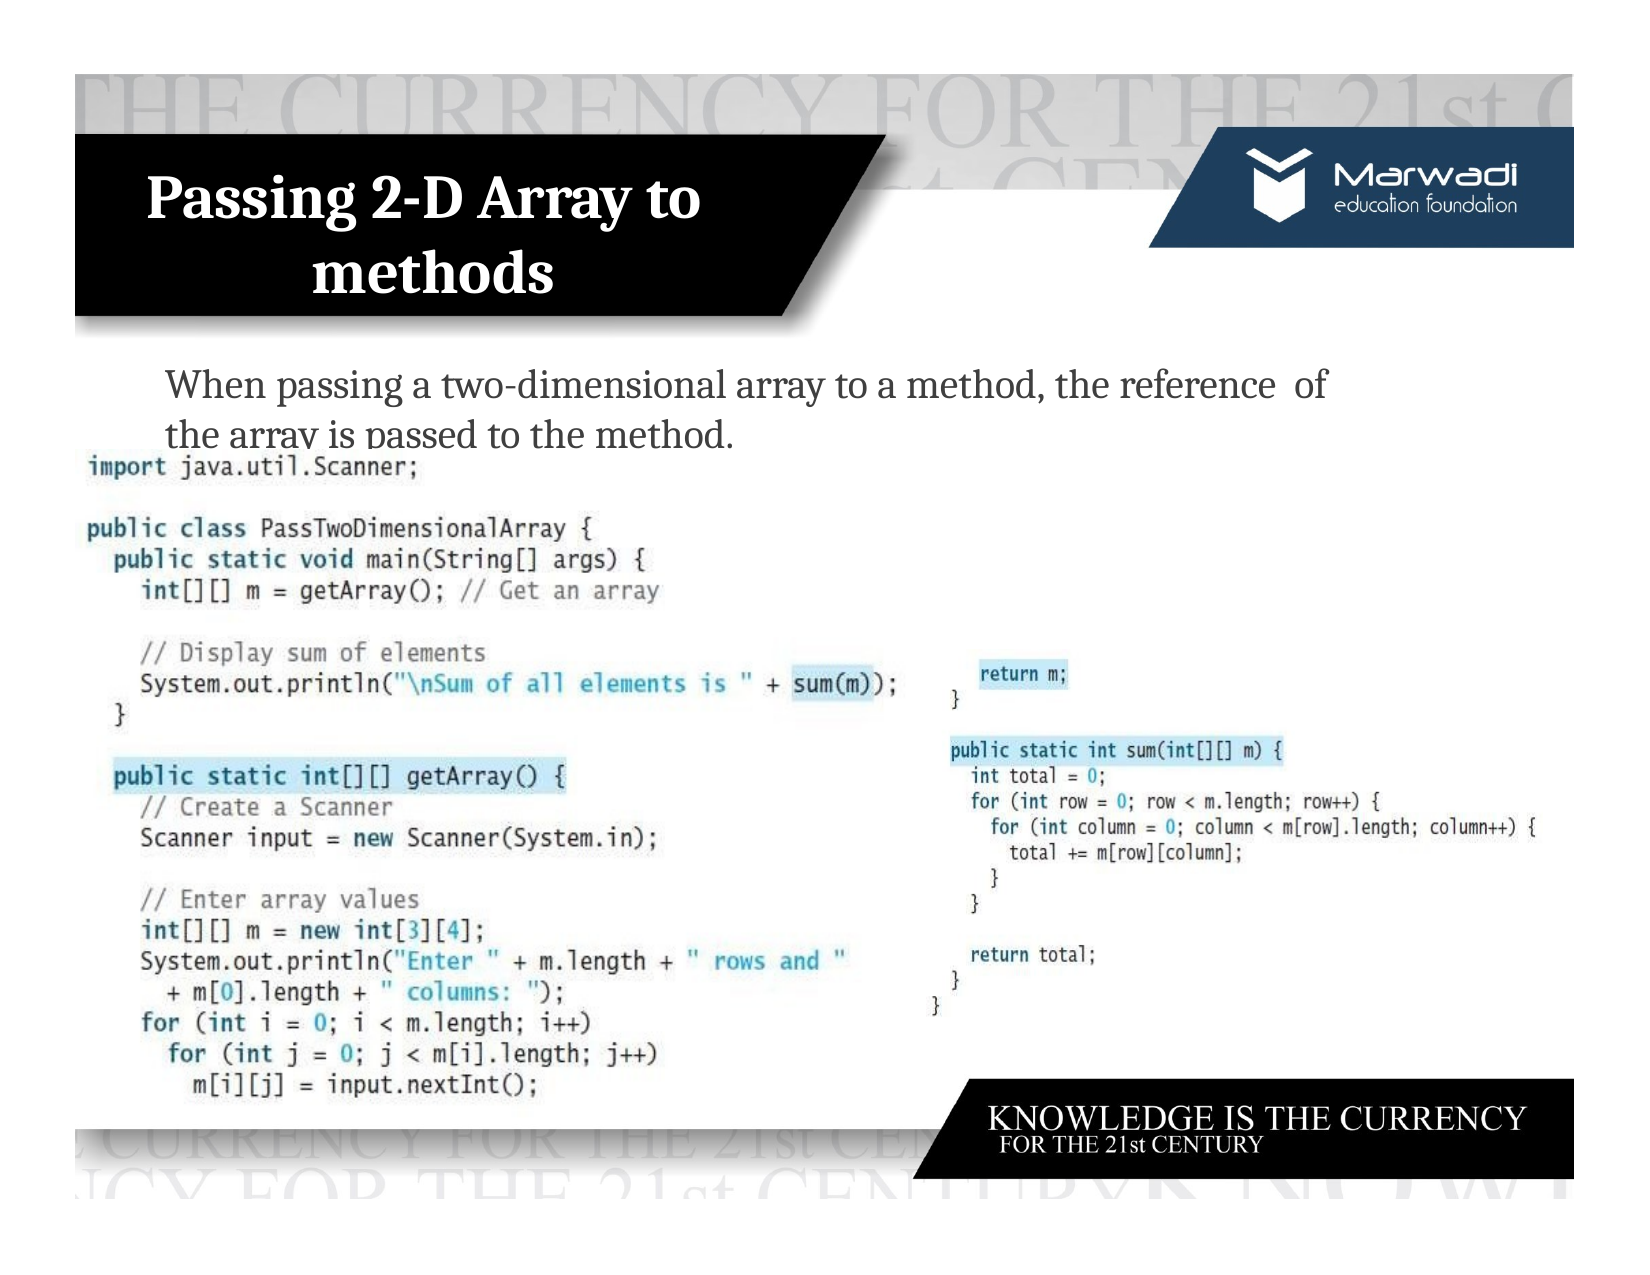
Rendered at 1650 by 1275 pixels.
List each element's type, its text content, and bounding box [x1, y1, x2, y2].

text_box Passing 2-D Array to methods [144, 153, 729, 306]
picture [75, 74, 1574, 341]
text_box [74, 449, 1574, 1199]
text_box When passing a two-dimensional array to a method, the reference of the array is passed to the method. [162, 354, 1331, 448]
